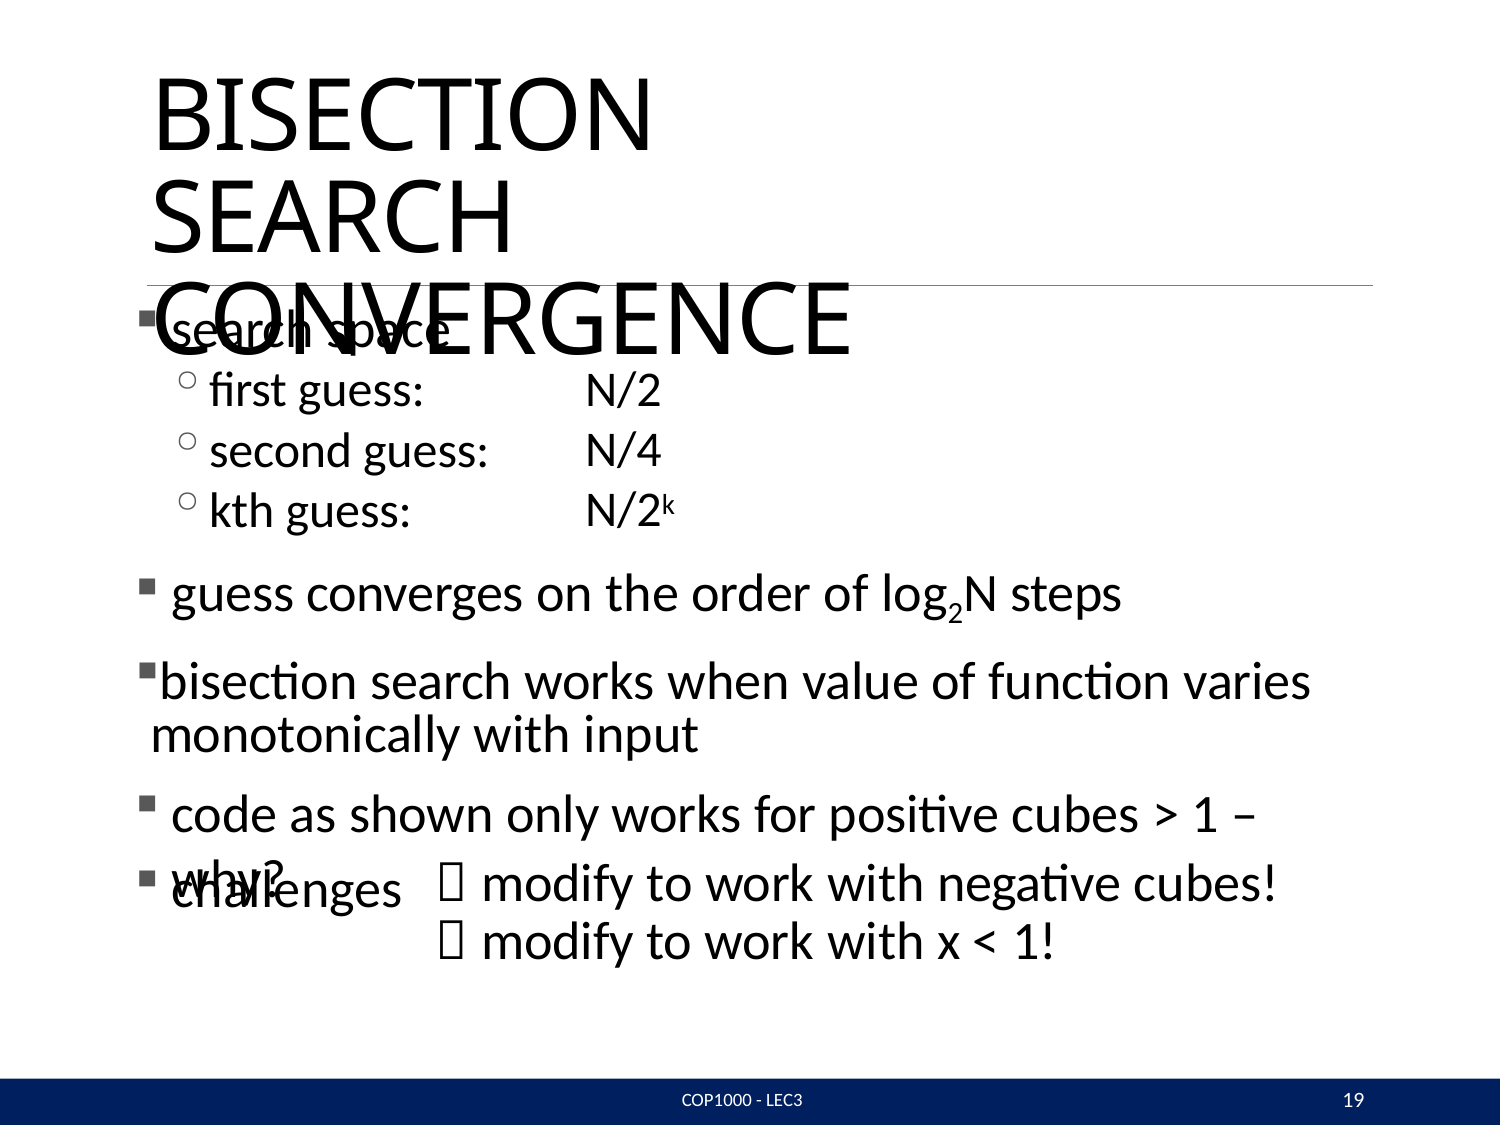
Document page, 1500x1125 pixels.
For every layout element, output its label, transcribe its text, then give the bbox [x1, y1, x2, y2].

text_box challenges [132, 851, 405, 919]
text_box  modify to work with negative cubes!  modify to work with x < 1! [432, 851, 1305, 971]
text_box N/2 N/4 N/2k [578, 354, 684, 537]
title BISECTION SEARCH CONVERGENCE [147, 47, 905, 375]
list guess converges on the order of log2N steps bisection search works when value of function varies monotonically with input code as shown only works for positive cubes > 1 – why? [128, 539, 1397, 1125]
text_box search space first guess: second guess: kth guess: [132, 293, 494, 538]
